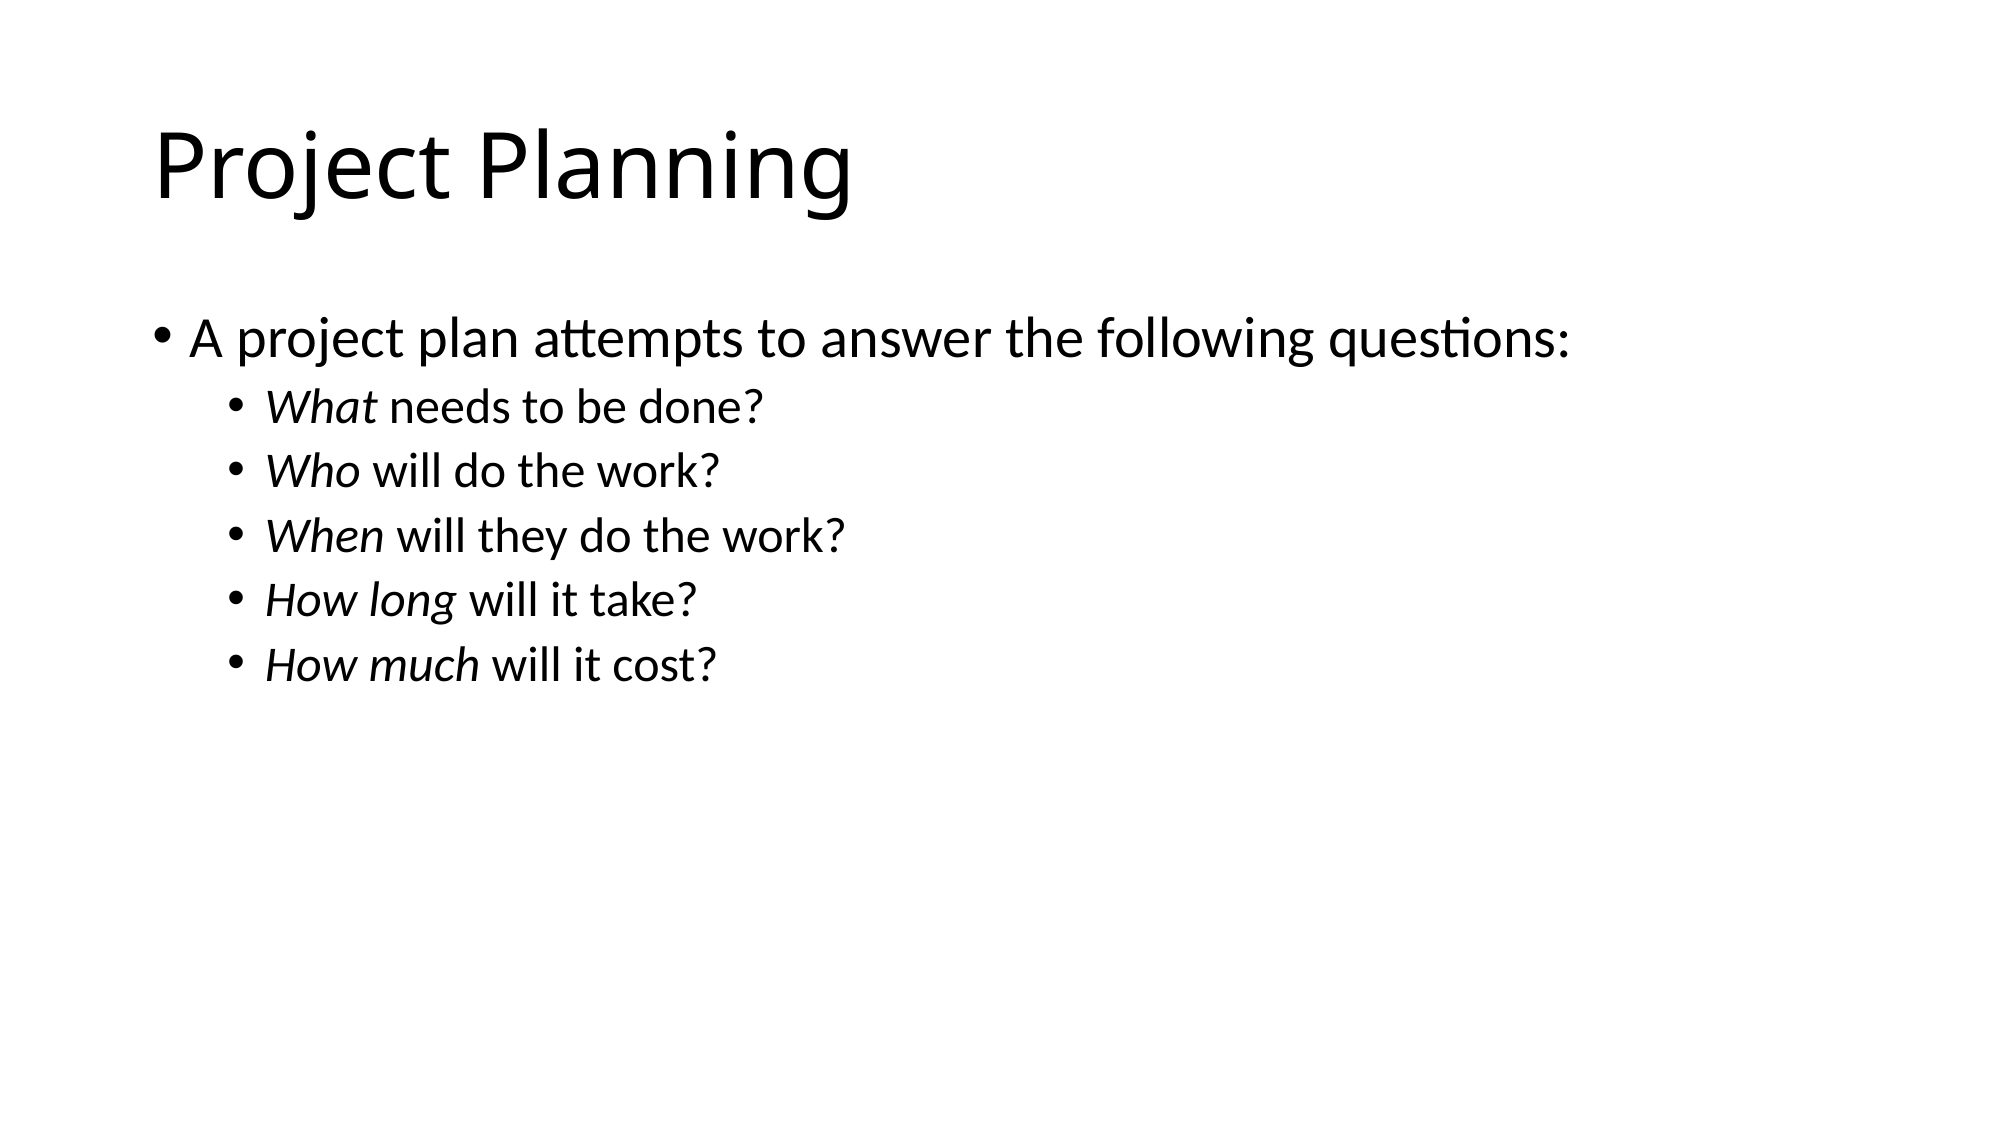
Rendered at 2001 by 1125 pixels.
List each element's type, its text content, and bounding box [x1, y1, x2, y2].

list A project plan attempts to answer the following questions: What needs to be done? Who will do the work? When will they do the work? How long will it take? How much will it cost? [137, 299, 1863, 1014]
title Project Planning [137, 59, 1863, 278]
